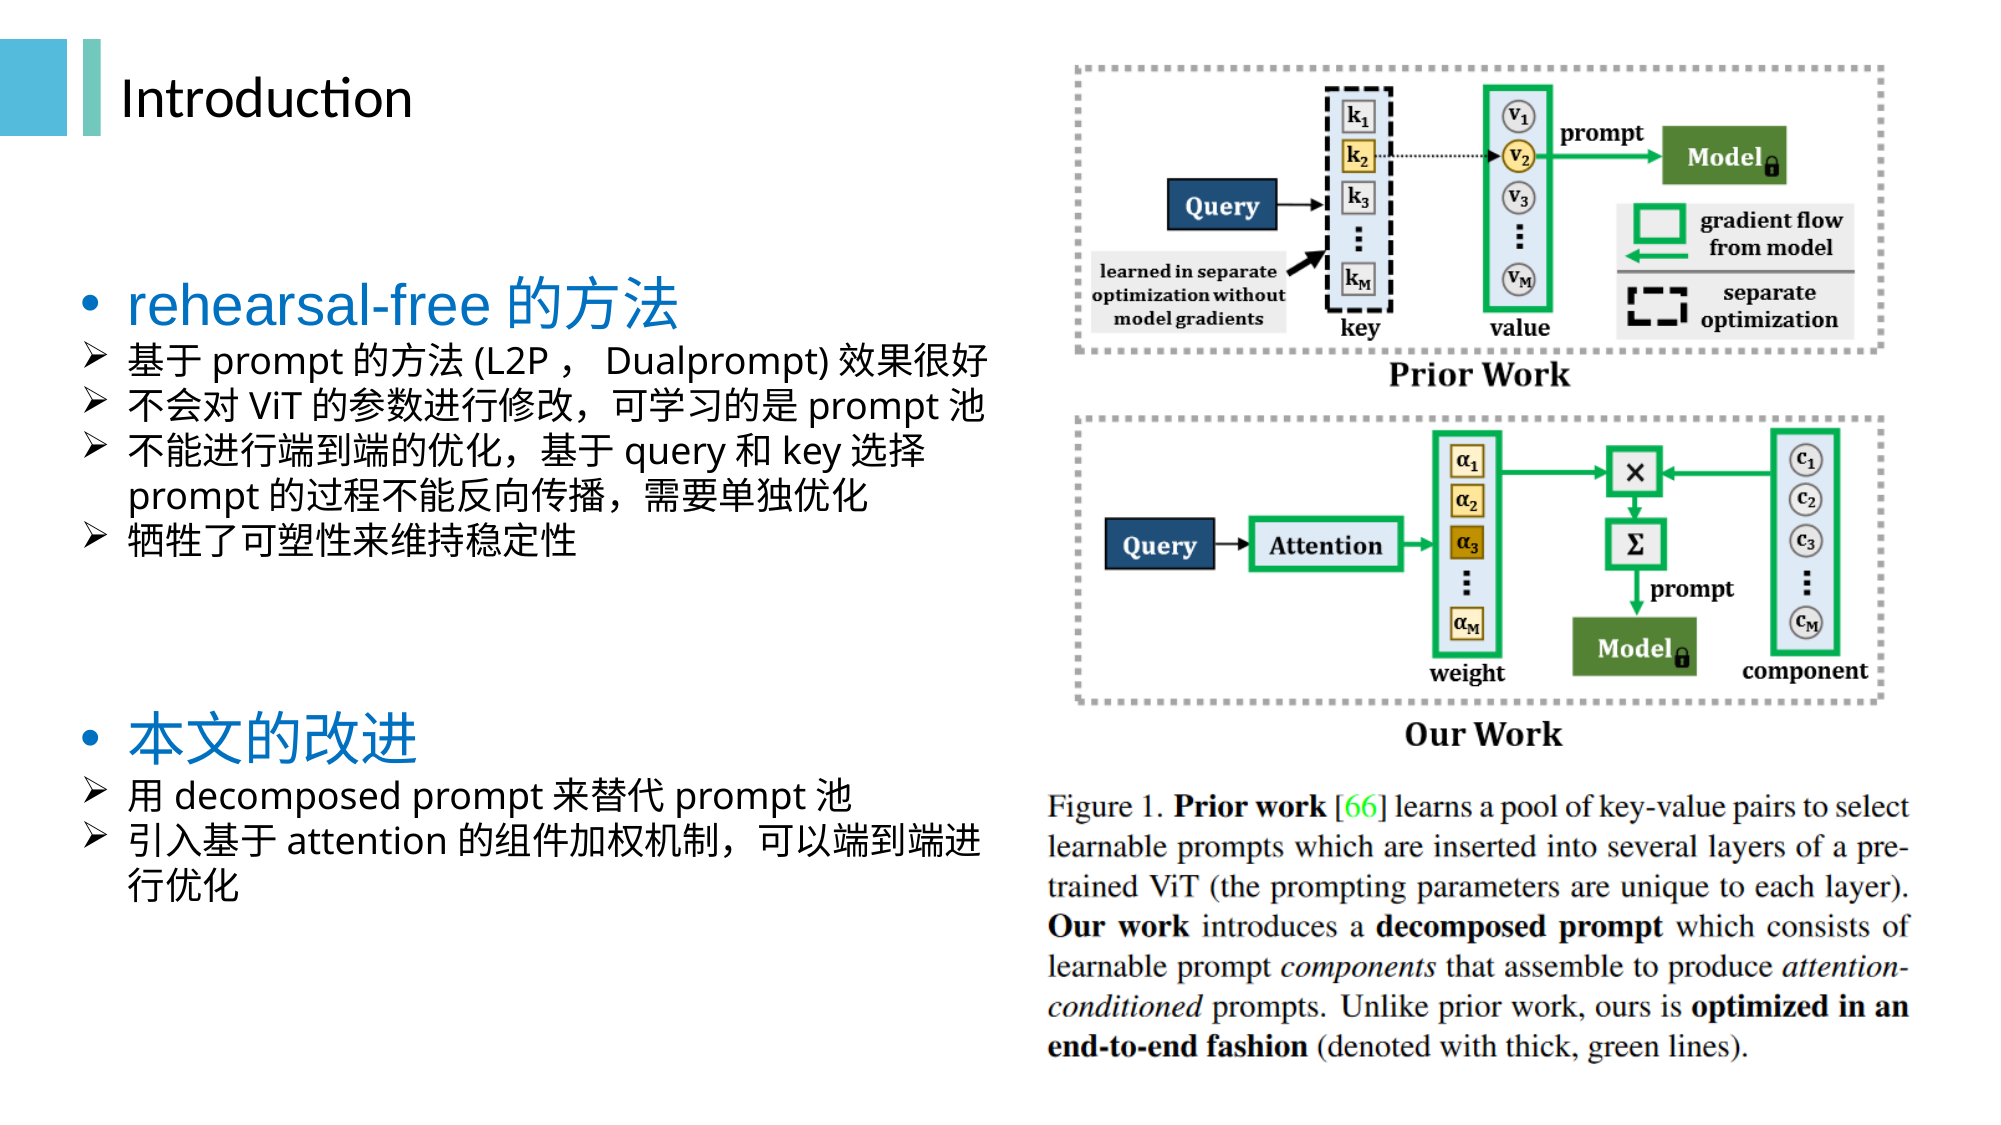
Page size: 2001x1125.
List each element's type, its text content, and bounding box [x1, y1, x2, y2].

text_box rehearsal-free的方法 基于prompt的方法(L2P，Dualprompt)效果很好 不会对ViT的参数进行修改，可学习的是prompt池 不能进行端到端的优化，基于query和key选择prompt的过程不能反向传播，需要单独优化 牺牲了可塑性来维持稳定性 本文的改进 用decomposed prompt来替代prompt池 引入基于attention的组件加权机制，可以端到端进行优化 [66, 260, 1009, 951]
title Introduction [105, 39, 1044, 149]
picture [1044, 39, 1917, 1069]
